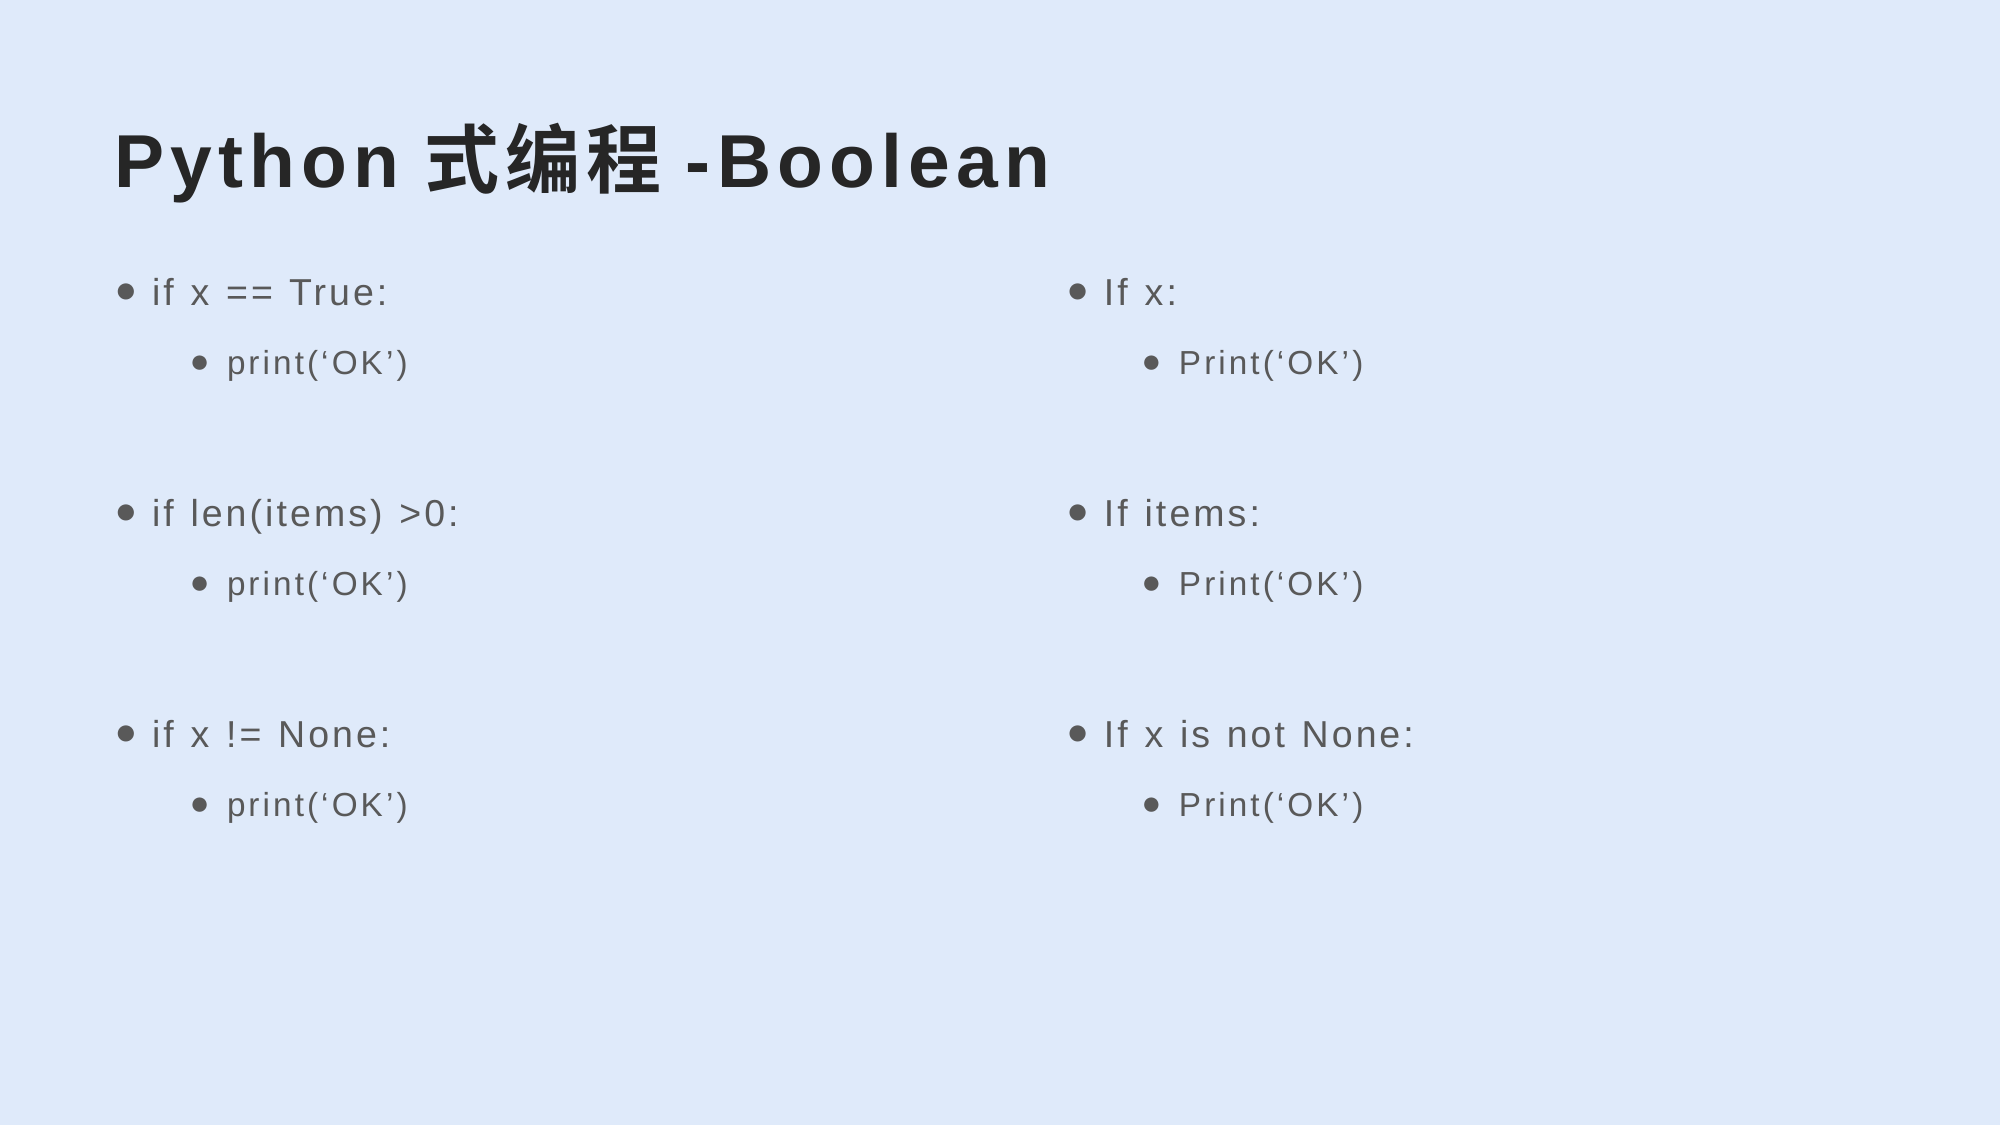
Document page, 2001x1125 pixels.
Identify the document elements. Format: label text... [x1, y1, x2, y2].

list if x == True: print(‘OK’) if len(items) >0: print(‘OK’) if x != None: print(‘OK’) [99, 246, 949, 1026]
title Python式编程-Boolean [99, 99, 1900, 216]
list If x: Print(‘OK’) If items: Print(‘OK’) If x is not None: Print(‘OK’) [1051, 246, 1901, 1026]
